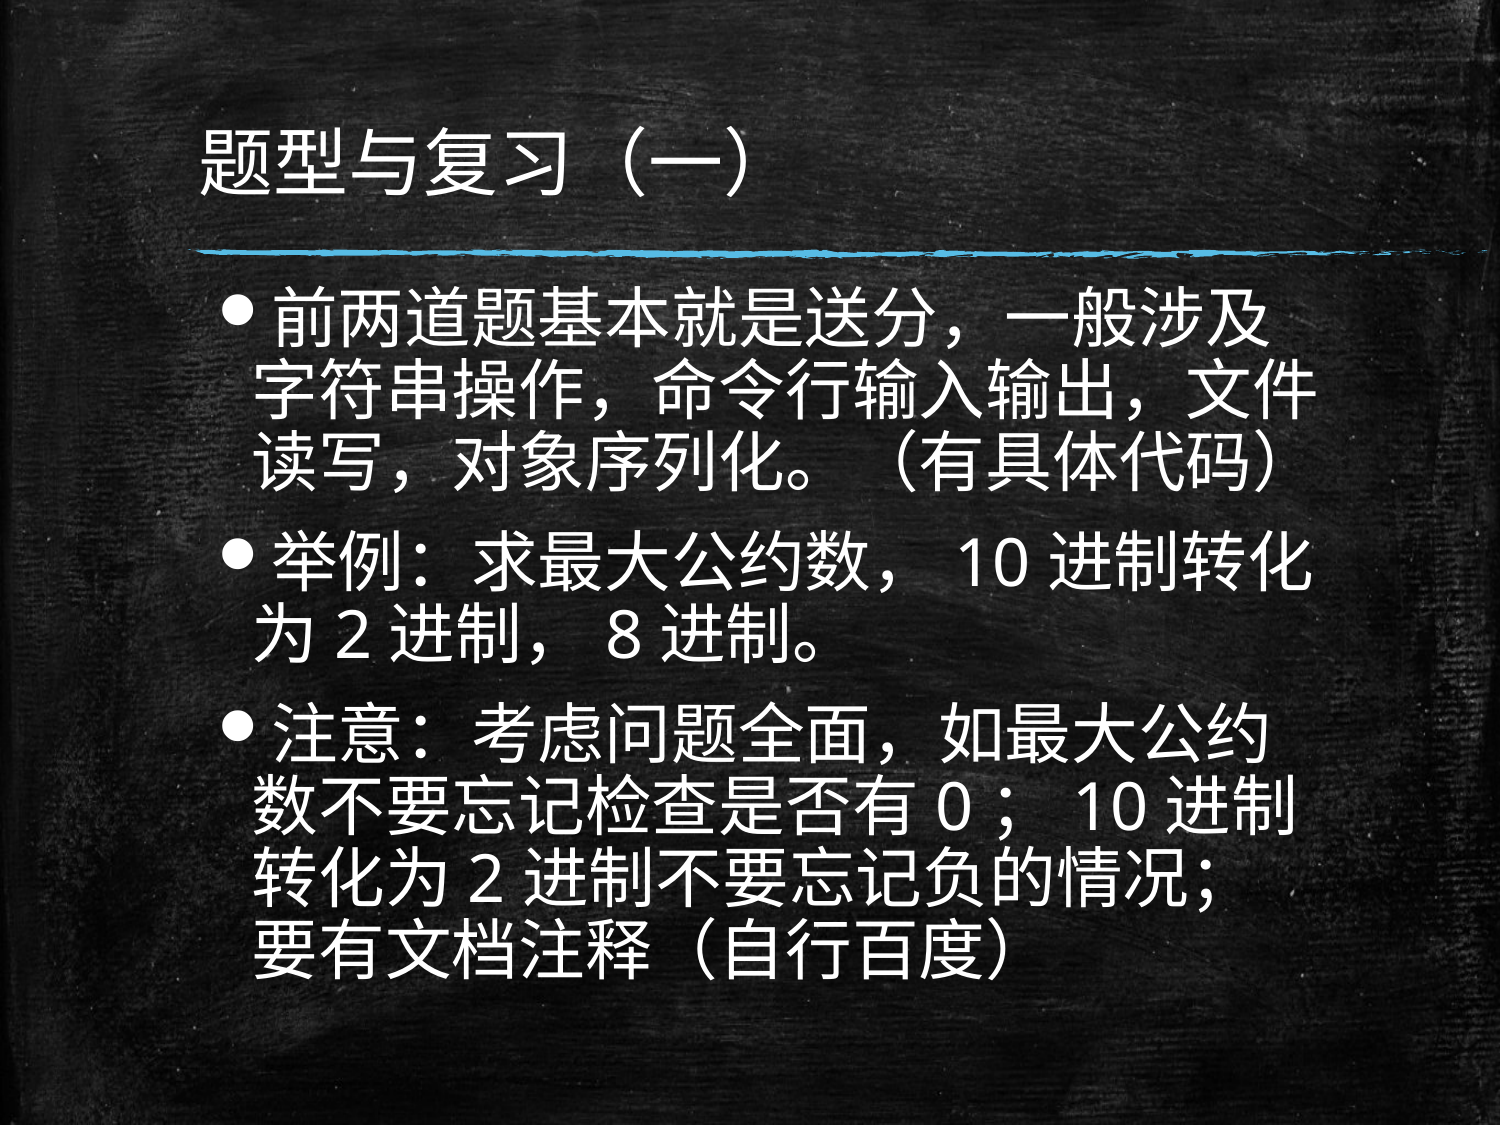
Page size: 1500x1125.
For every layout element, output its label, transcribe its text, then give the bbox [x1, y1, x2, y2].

list 前两道题基本就是送分，一般涉及字符串操作，命令行输入输出，文件读写，对象序列化。（有具体代码） 举例：求最大公约数，10进制转化为2进制，8进制。 注意：考虑问题全面，如最大公约数不要忘记检查是否有0；10进制转化为2进制不要忘记负的情况；要有文档注释（自行百度） [206, 278, 1332, 1071]
title 题型与复习（一） [187, 45, 1313, 213]
